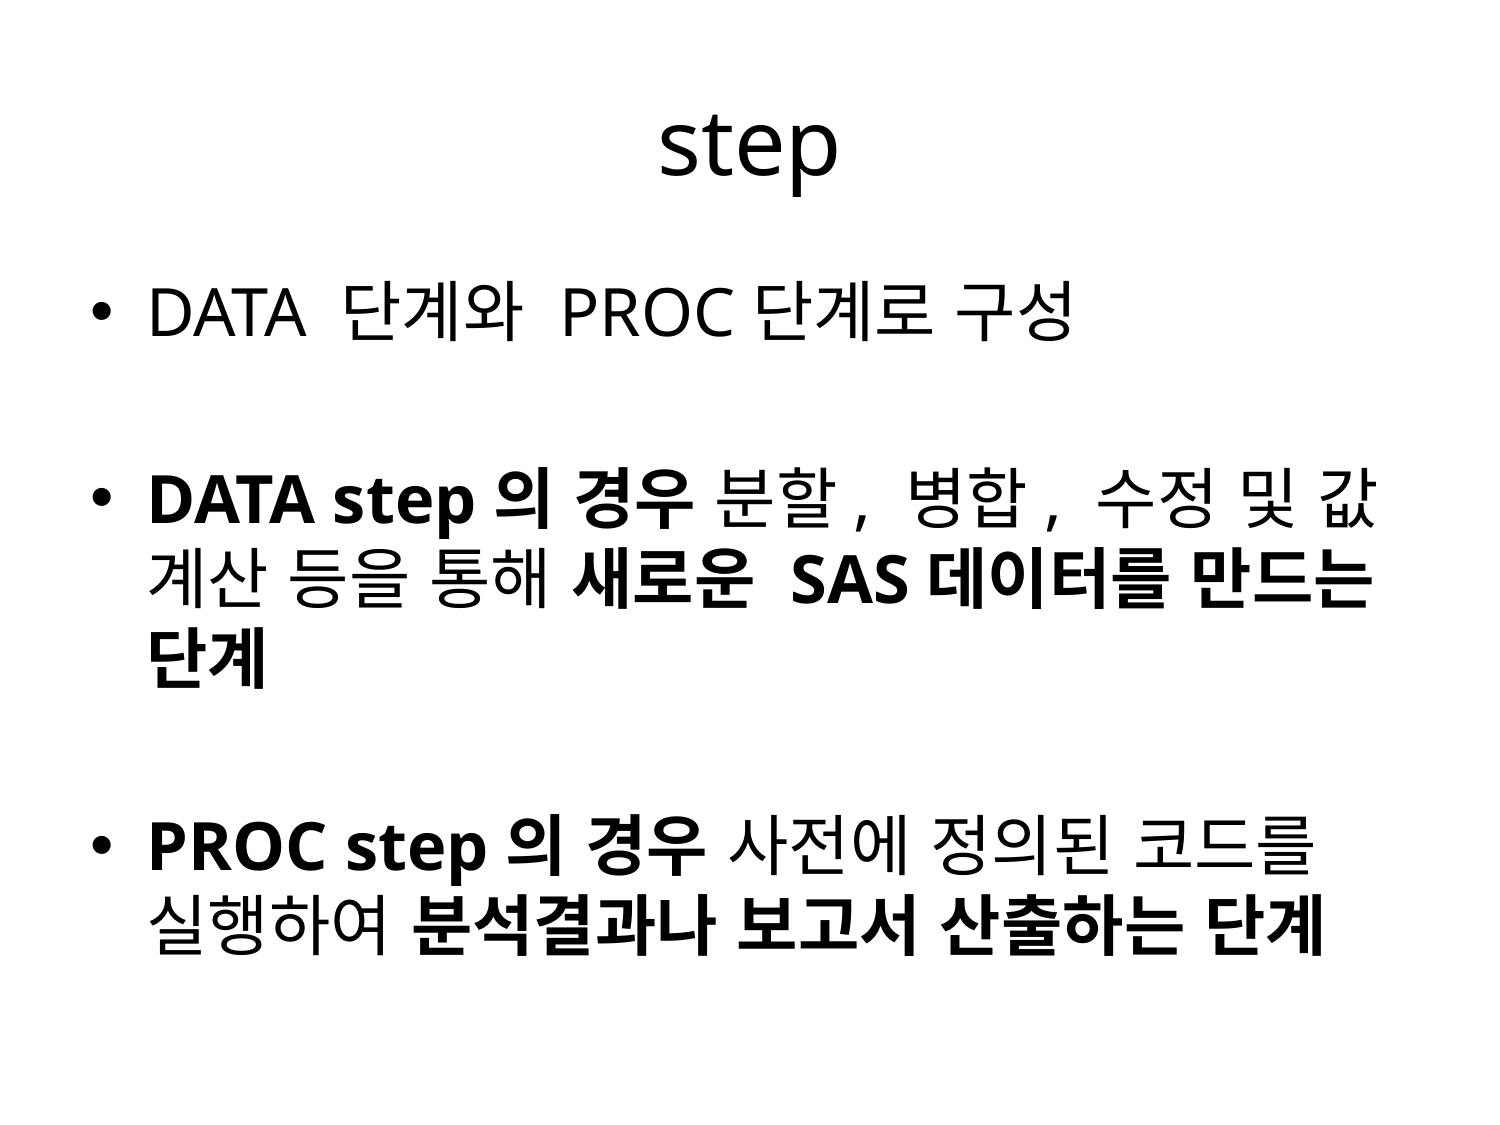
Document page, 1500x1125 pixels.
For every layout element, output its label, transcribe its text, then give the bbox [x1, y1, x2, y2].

list DATA 단계와 PROC단계로 구성 DATA step의 경우 분할, 병합, 수정 및 값 계산 등을 통해 새로운 SAS데이터를 만드는 단계 PROC step의 경우 사전에 정의된 코드를 실행하여 분석결과나 보고서 산출하는 단계 [75, 262, 1425, 1005]
title step [75, 45, 1425, 233]
